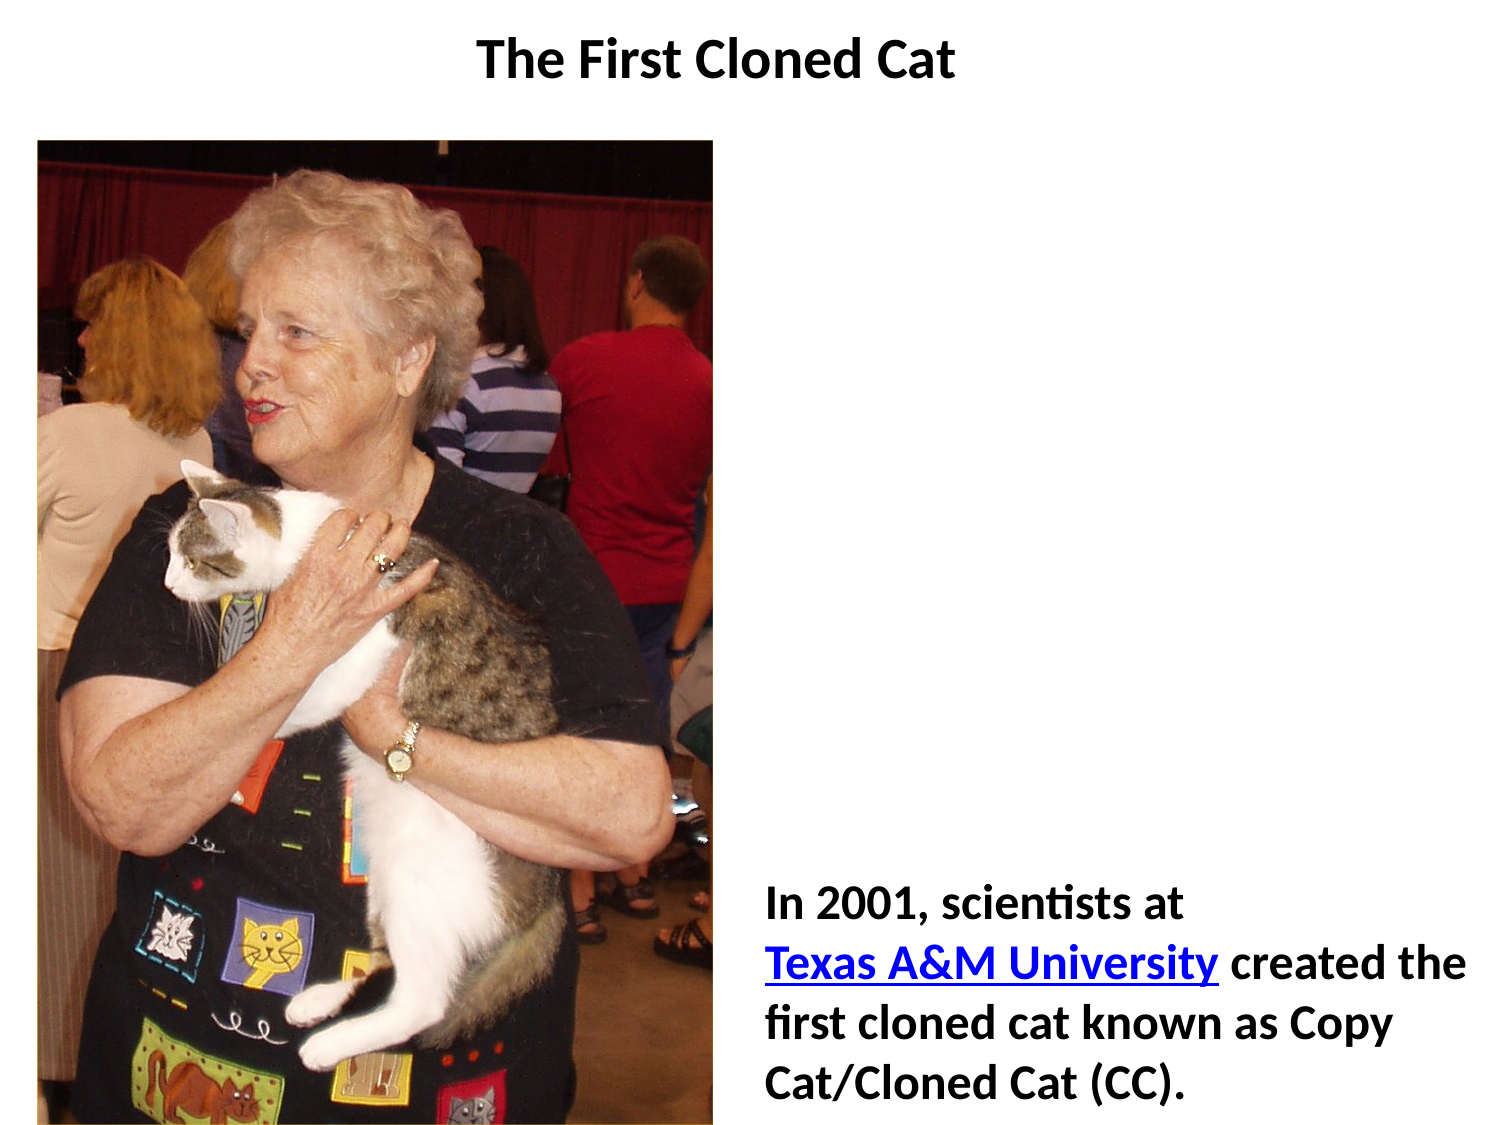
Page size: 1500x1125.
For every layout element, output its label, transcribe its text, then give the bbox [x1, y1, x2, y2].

picture [37, 140, 713, 1125]
text_box The First Cloned Cat [461, 12, 972, 98]
text_box In 2001, scientists at Texas A&M University created the first cloned cat known as Copy Cat/Cloned Cat (CC). [749, 862, 1488, 1118]
